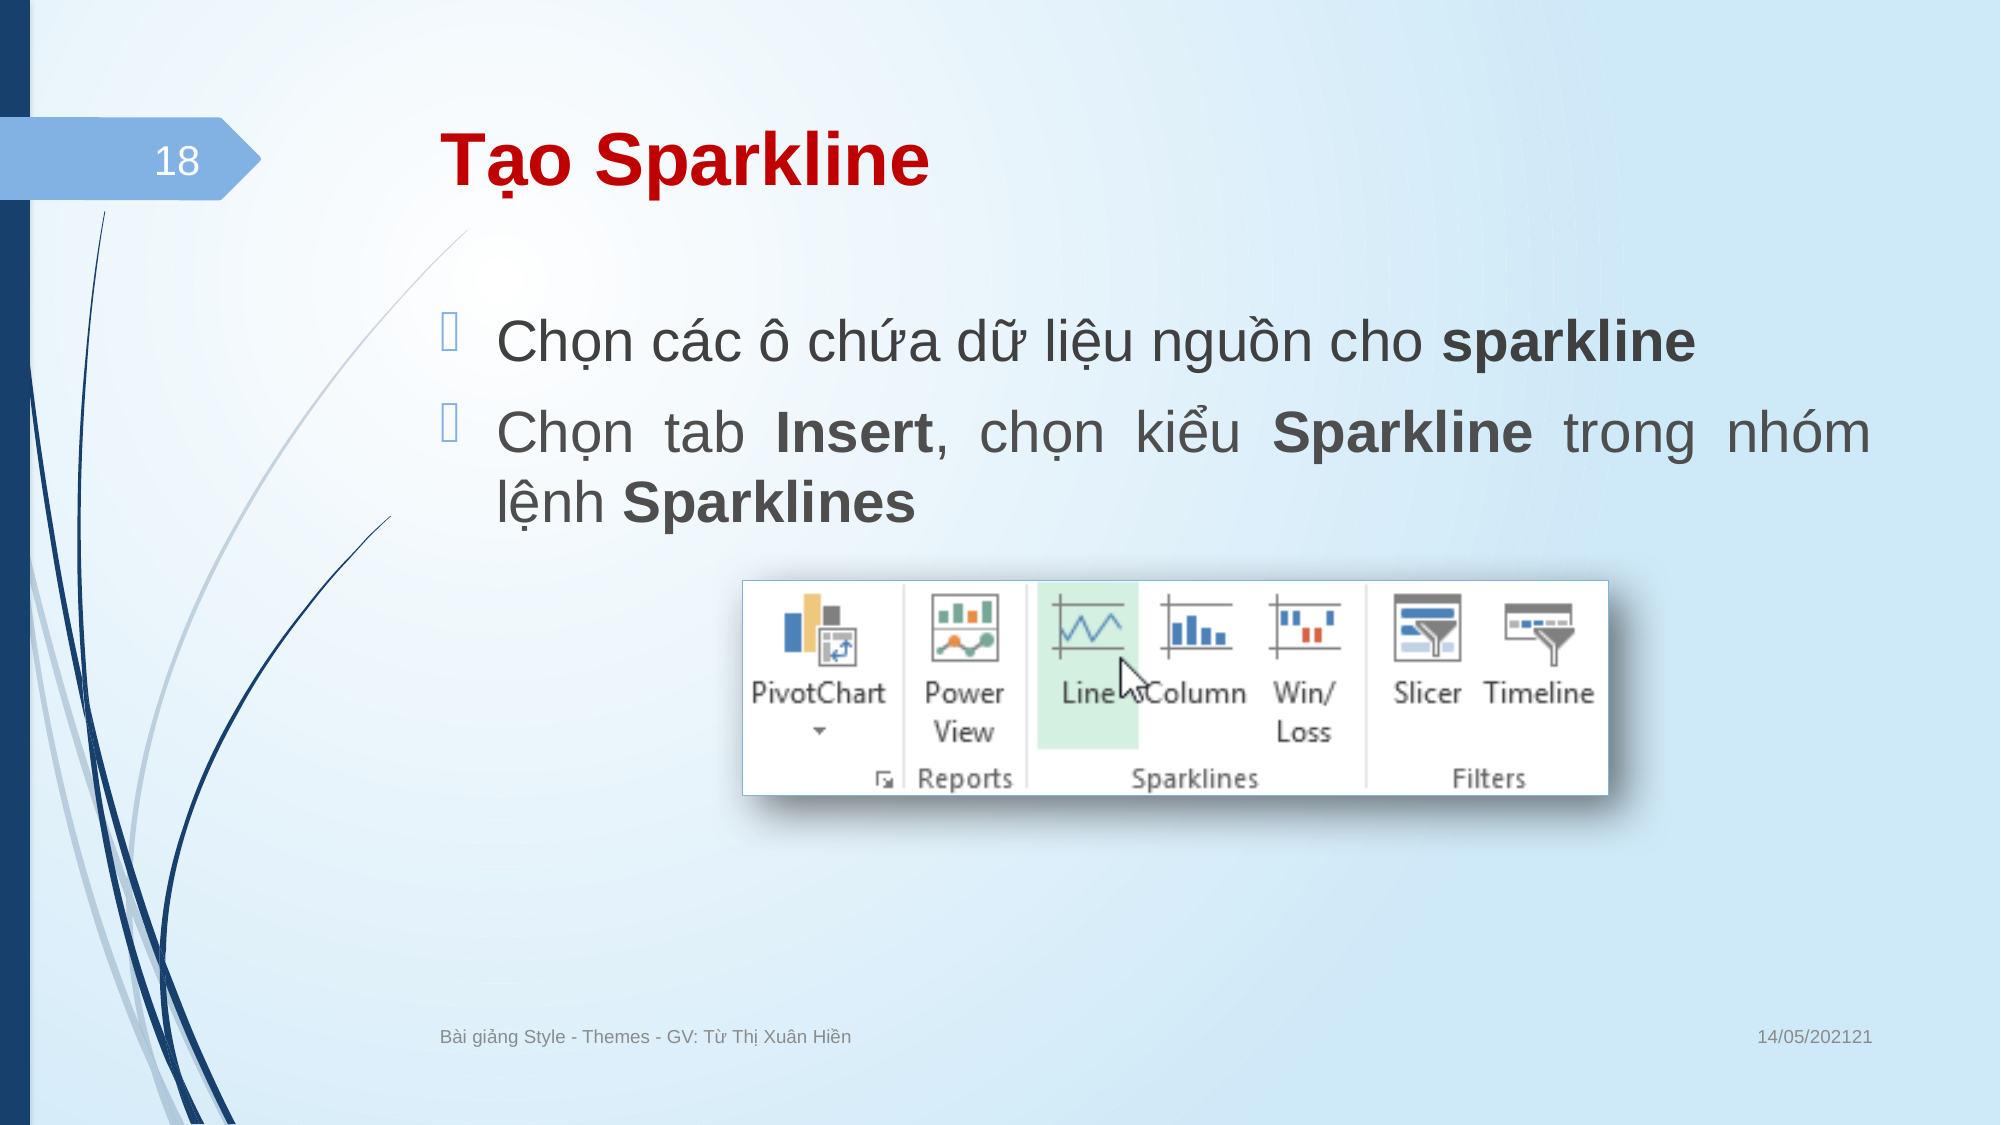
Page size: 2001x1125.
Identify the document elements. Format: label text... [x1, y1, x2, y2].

slide_number 18 [87, 129, 216, 190]
picture [742, 580, 1610, 796]
title Tạo Sparkline [425, 102, 1888, 261]
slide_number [1699, 1005, 1888, 1067]
list Chọn các ô chứa dữ liệu nguồn cho sparkline Chọn tab Insert, chọn kiểu Sparkline trong nhóm lệnh Sparklines [424, 295, 1888, 970]
footer Bài giảng Style - Themes - GV: Từ Thị Xuân Hiền [424, 1006, 1675, 1067]
